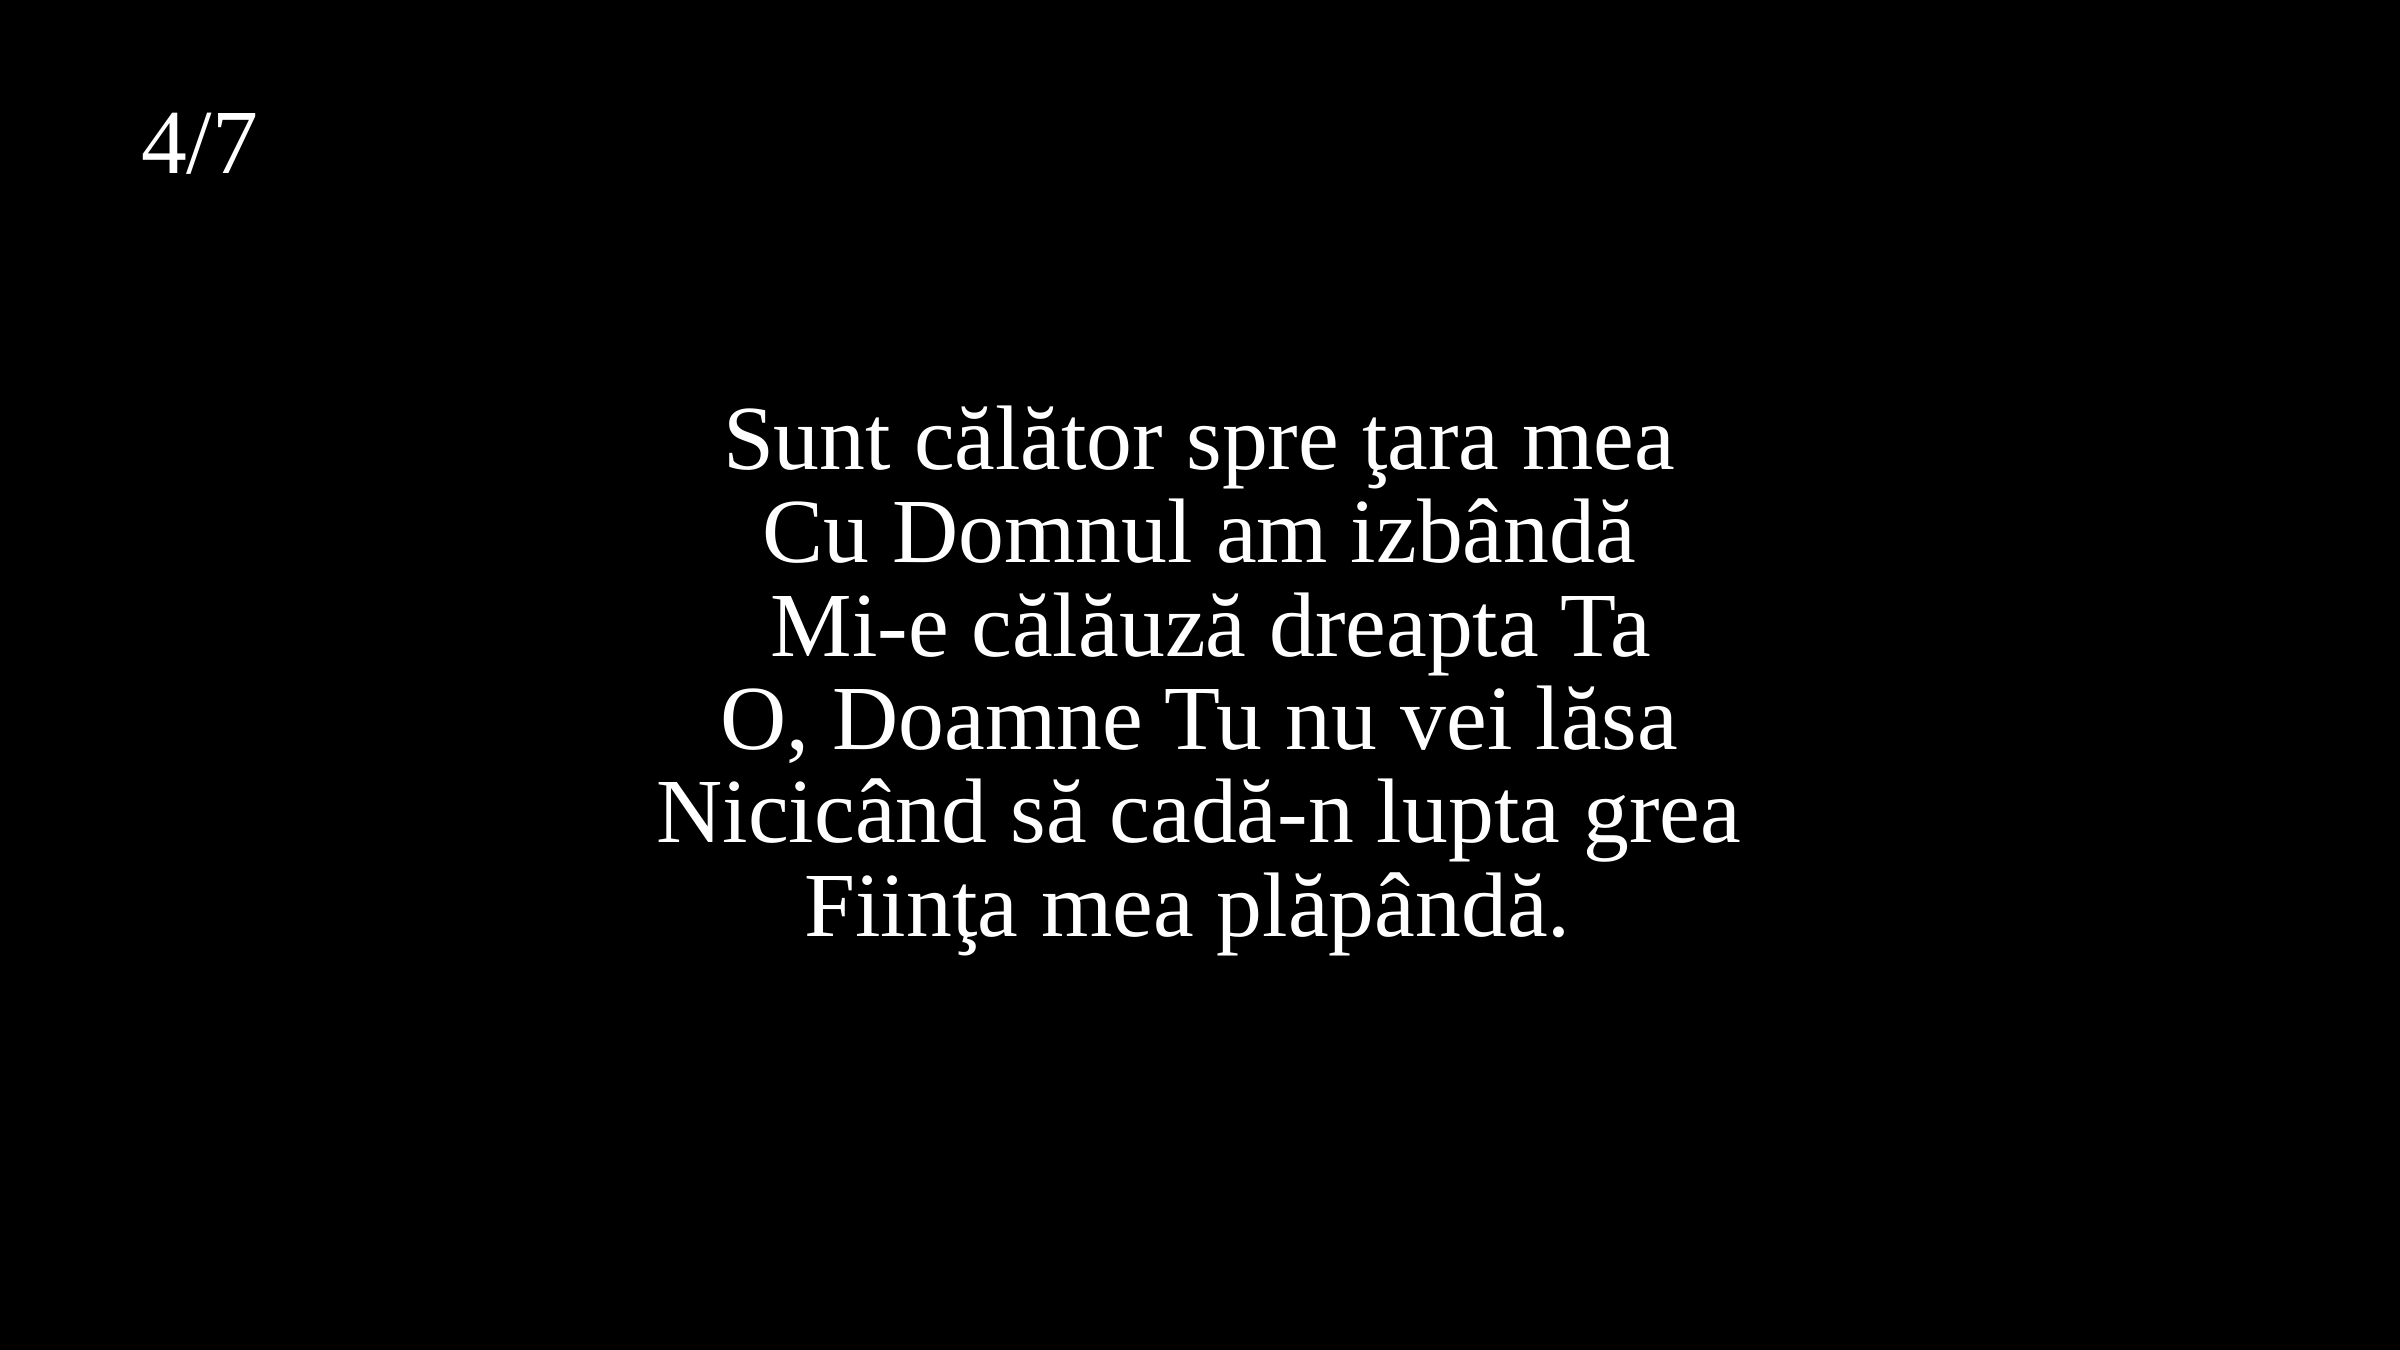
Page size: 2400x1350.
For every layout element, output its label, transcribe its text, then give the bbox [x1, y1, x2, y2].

text_box [674, 546, 1726, 804]
text_box Sunt călător spre ţara mea Cu Domnul am izbândă Mi-e călăuză dreapta Ta O, Doamne Tu nu vei lăsa Nicicând să cadă-n lupta grea Fiinţa mea plăpândă. [449, 387, 1950, 963]
text_box 4/7 [75, 74, 325, 200]
